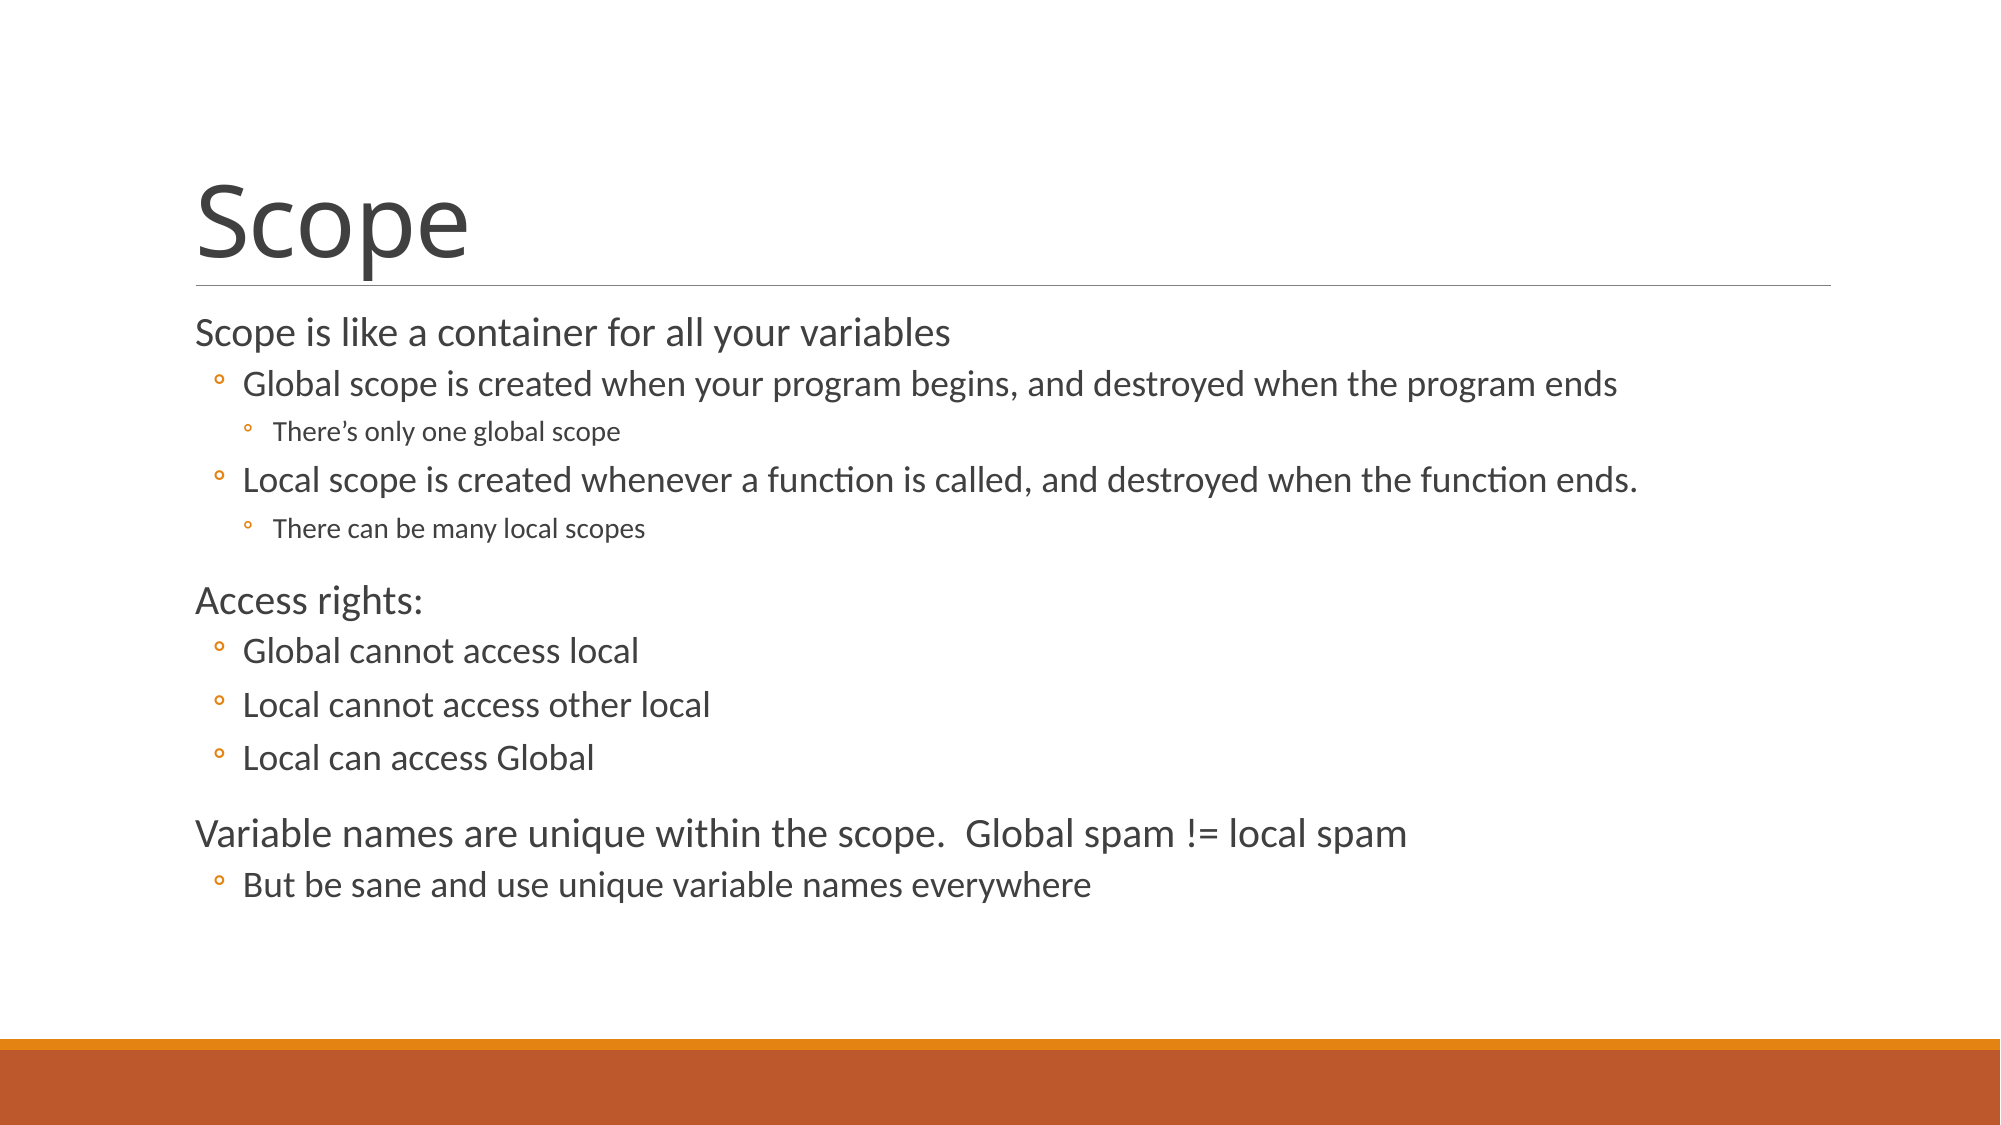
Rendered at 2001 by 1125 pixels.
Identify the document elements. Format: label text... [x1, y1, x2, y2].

list Scope is like a container for all your variables Global scope is created when your program begins, and destroyed when the program ends There’s only one global scope Local scope is created whenever a function is called, and destroyed when the function ends. There can be many local scopes Access rights: Global cannot access local Local cannot access other local Local can access Global Variable names are unique within the scope. Global spam != local spam But be sane and use unique variable names everywhere [180, 302, 1830, 963]
title Scope [180, 47, 1830, 285]
